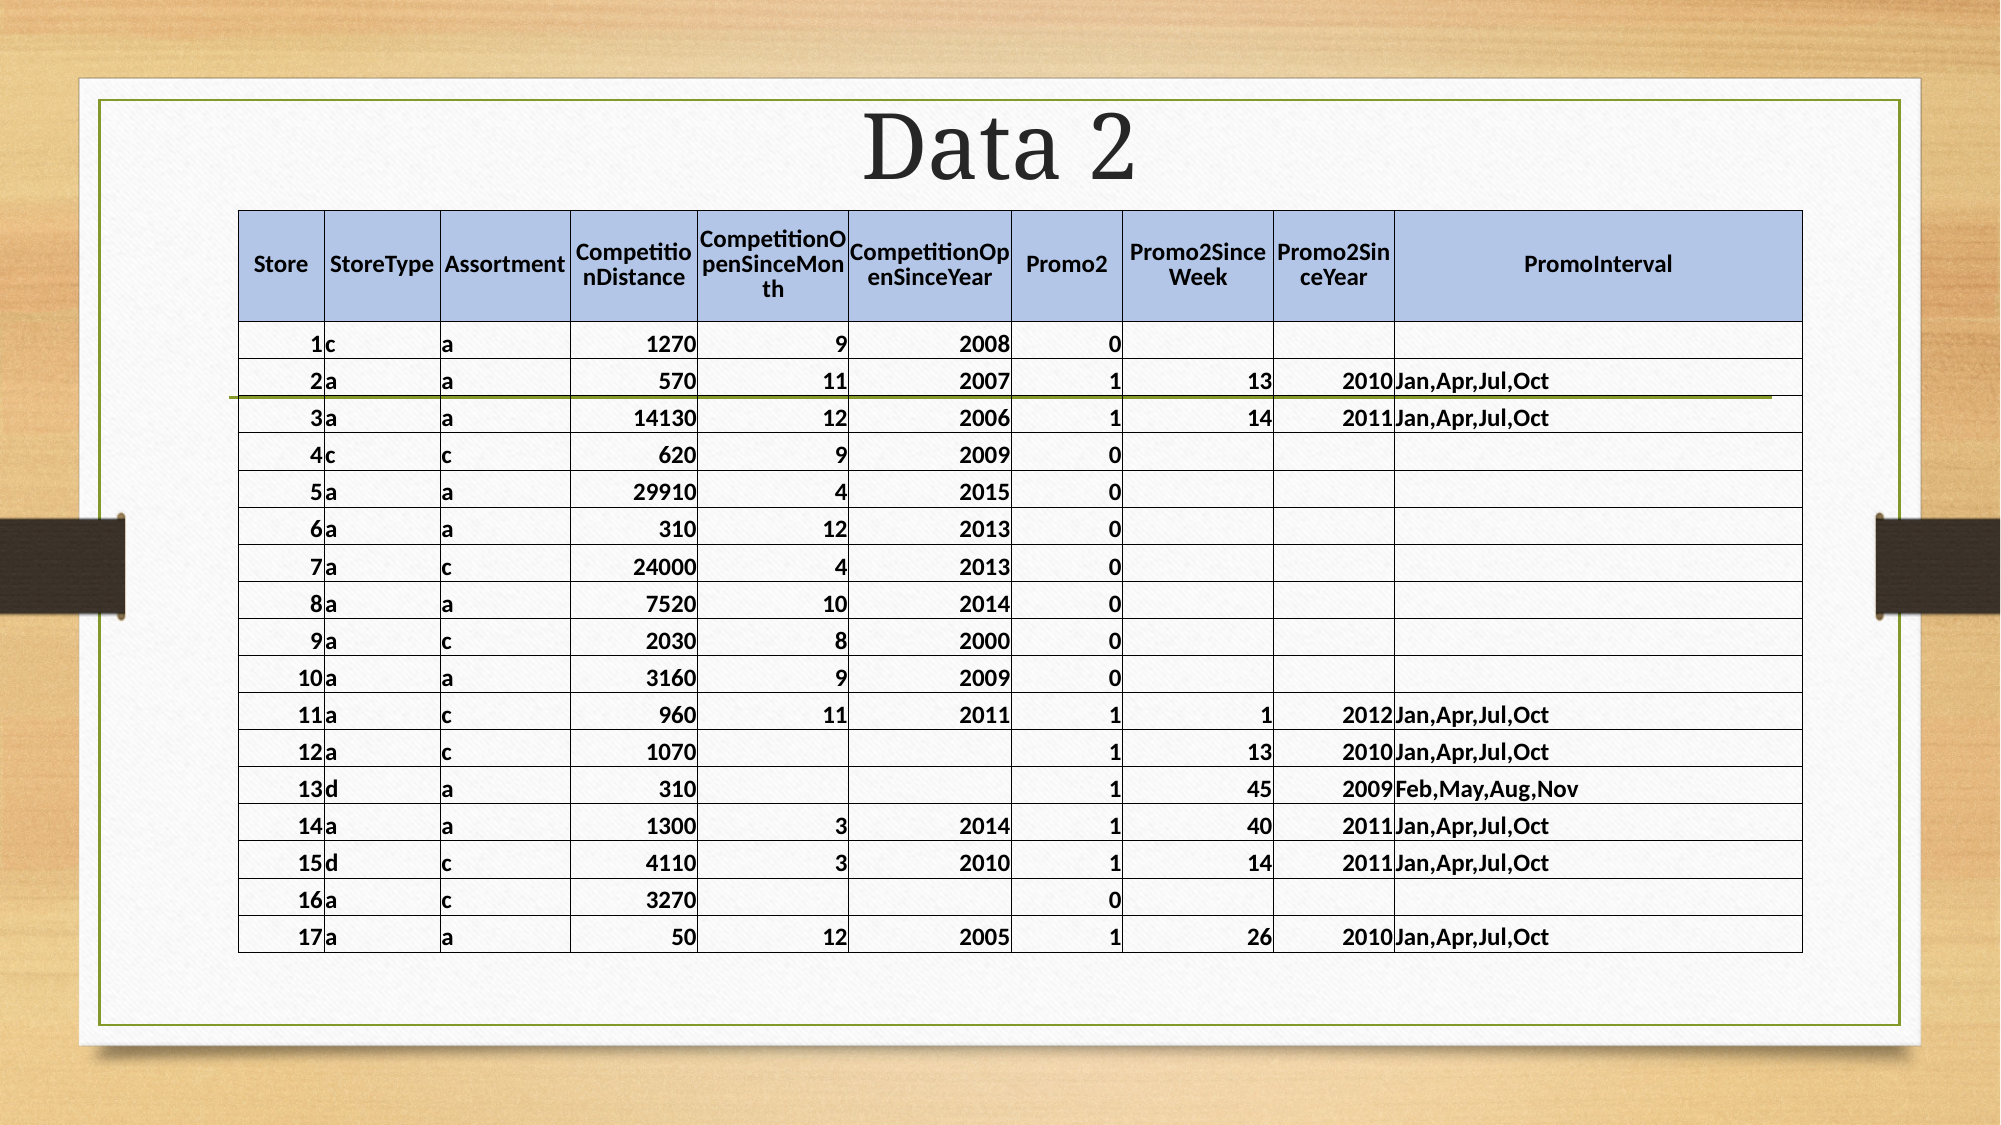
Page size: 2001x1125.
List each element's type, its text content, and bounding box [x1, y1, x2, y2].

table_cell 1 [1012, 693, 1122, 729]
table_cell Jan,Apr,Jul,Oct [1395, 841, 1802, 878]
table_cell a [441, 767, 570, 803]
table_cell c [441, 545, 570, 581]
table_cell Jan,Apr,Jul,Oct [1395, 804, 1802, 840]
table_cell 1 [1012, 804, 1122, 840]
table_cell a [441, 582, 570, 618]
table_header CompetitionOpenSinceMonth [698, 211, 848, 321]
table_cell d [325, 841, 440, 878]
table_cell 3 [698, 804, 848, 840]
table_cell 26 [1123, 916, 1273, 952]
table_header Assortment [441, 211, 570, 321]
table_cell 620 [571, 433, 697, 470]
table_cell a [325, 730, 440, 766]
table_cell a [325, 359, 440, 395]
table_cell [1274, 508, 1394, 544]
table_cell a [325, 396, 440, 432]
table_cell 17 [239, 916, 324, 952]
table_cell 4110 [571, 841, 697, 878]
table_cell 7 [239, 545, 324, 581]
table_cell 12 [239, 730, 324, 766]
table_cell [1123, 508, 1273, 544]
table_cell c [441, 730, 570, 766]
table_cell 1 [1012, 916, 1122, 952]
table_cell c [441, 693, 570, 729]
table_cell 1070 [571, 730, 697, 766]
table_cell 15 [239, 841, 324, 878]
table_cell 2010 [1274, 916, 1394, 952]
table_cell 40 [1123, 804, 1273, 840]
table_cell 3160 [571, 656, 697, 692]
table_cell 2009 [1274, 767, 1394, 803]
table_cell c [441, 841, 570, 878]
table_cell 0 [1012, 545, 1122, 581]
table_header Promo2SinceWeek [1123, 211, 1273, 321]
table_cell [1274, 879, 1394, 915]
table_cell a [325, 656, 440, 692]
table_cell [1274, 619, 1394, 655]
table_cell a [441, 804, 570, 840]
table_cell [849, 767, 1011, 803]
table_cell 5 [239, 471, 324, 507]
table_header Promo2 [1012, 211, 1122, 321]
table_cell 2009 [849, 656, 1011, 692]
table_cell 2011 [1274, 804, 1394, 840]
table_cell 10 [239, 656, 324, 692]
table_cell 2007 [849, 359, 1011, 395]
table_cell 2 [239, 359, 324, 395]
picture [0, 0, 2001, 1125]
table_cell c [325, 433, 440, 470]
table_cell a [325, 804, 440, 840]
table_cell 1300 [571, 804, 697, 840]
table_cell 4 [698, 471, 848, 507]
table_cell [698, 767, 848, 803]
table_cell [1274, 471, 1394, 507]
table_cell 1 [1012, 841, 1122, 878]
table_cell [849, 879, 1011, 915]
table_cell a [325, 582, 440, 618]
table_cell 1 [1012, 396, 1122, 432]
table_cell Jan,Apr,Jul,Oct [1395, 359, 1802, 395]
table_cell [1274, 322, 1394, 358]
table_cell a [441, 508, 570, 544]
table_cell c [441, 433, 570, 470]
table_cell 14 [1123, 396, 1273, 432]
table_cell 1 [1012, 730, 1122, 766]
table_cell 2015 [849, 471, 1011, 507]
table_cell 16 [239, 879, 324, 915]
table_cell 310 [571, 508, 697, 544]
table_cell [1395, 322, 1802, 358]
table_cell 12 [698, 916, 848, 952]
table_cell 9 [239, 619, 324, 655]
table_cell [1274, 582, 1394, 618]
table_cell 50 [571, 916, 697, 952]
table_cell a [441, 471, 570, 507]
table_cell 0 [1012, 508, 1122, 544]
table_cell 1 [1012, 767, 1122, 803]
table_cell [1123, 656, 1273, 692]
table_cell 0 [1012, 322, 1122, 358]
table_cell 0 [1012, 619, 1122, 655]
table_cell 3270 [571, 879, 697, 915]
table_cell 1 [1123, 693, 1273, 729]
table_cell 29910 [571, 471, 697, 507]
table_cell [1395, 879, 1802, 915]
table_cell 6 [239, 508, 324, 544]
table_cell 2010 [1274, 730, 1394, 766]
table_cell 2008 [849, 322, 1011, 358]
table_cell d [325, 767, 440, 803]
table_cell [698, 879, 848, 915]
table_cell a [441, 916, 570, 952]
table_cell a [325, 619, 440, 655]
table_cell 0 [1012, 879, 1122, 915]
table_cell a [325, 471, 440, 507]
table_cell 2006 [849, 396, 1011, 432]
table_cell [1395, 545, 1802, 581]
table_cell [1395, 433, 1802, 470]
table_cell 45 [1123, 767, 1273, 803]
table_cell a [325, 545, 440, 581]
table_cell 2014 [849, 804, 1011, 840]
table_cell 2005 [849, 916, 1011, 952]
table_cell [1395, 471, 1802, 507]
table_cell 0 [1012, 433, 1122, 470]
table_cell a [441, 396, 570, 432]
table_header PromoInterval [1395, 211, 1802, 321]
table_cell 11 [698, 693, 848, 729]
title Data 2 [212, 35, 1788, 250]
table_cell 1270 [571, 322, 697, 358]
table_cell [1123, 879, 1273, 915]
table_cell 1 [1012, 359, 1122, 395]
table_cell Jan,Apr,Jul,Oct [1395, 396, 1802, 432]
table_cell 2000 [849, 619, 1011, 655]
table_cell Jan,Apr,Jul,Oct [1395, 730, 1802, 766]
table_cell [1395, 582, 1802, 618]
table_cell Jan,Apr,Jul,Oct [1395, 693, 1802, 729]
table_header Store [239, 211, 324, 321]
table_cell [698, 730, 848, 766]
table_cell 2010 [1274, 359, 1394, 395]
table_cell c [441, 619, 570, 655]
table_cell 2009 [849, 433, 1011, 470]
table_cell 13 [1123, 359, 1273, 395]
table_cell 13 [1123, 730, 1273, 766]
table_cell c [441, 879, 570, 915]
table_cell [1123, 619, 1273, 655]
table_cell [849, 730, 1011, 766]
table_cell 7520 [571, 582, 697, 618]
table_cell 3 [698, 841, 848, 878]
table_cell 4 [698, 545, 848, 581]
table_cell 310 [571, 767, 697, 803]
table_cell 1 [239, 322, 324, 358]
table_cell 14130 [571, 396, 697, 432]
table_cell 9 [698, 433, 848, 470]
table_cell 2013 [849, 508, 1011, 544]
table_cell 10 [698, 582, 848, 618]
table_cell Jan,Apr,Jul,Oct [1395, 916, 1802, 952]
table_cell 9 [698, 322, 848, 358]
table_cell a [325, 693, 440, 729]
table_cell 24000 [571, 545, 697, 581]
table_cell 2011 [849, 693, 1011, 729]
table_cell 2010 [849, 841, 1011, 878]
table_cell 12 [698, 508, 848, 544]
table_header CompetitionOpenSinceYear [849, 211, 1011, 321]
table_cell [1123, 545, 1273, 581]
table_cell 2011 [1274, 396, 1394, 432]
table_cell 9 [698, 656, 848, 692]
table_cell Feb,May,Aug,Nov [1395, 767, 1802, 803]
table_cell 2014 [849, 582, 1011, 618]
table_cell a [441, 359, 570, 395]
table_cell [1123, 471, 1273, 507]
table_cell 570 [571, 359, 697, 395]
table_cell 8 [698, 619, 848, 655]
table_cell a [441, 656, 570, 692]
table_cell 11 [698, 359, 848, 395]
table_cell [1395, 508, 1802, 544]
table_cell [1274, 433, 1394, 470]
table_cell [1395, 619, 1802, 655]
table_cell c [325, 322, 440, 358]
table_cell [1274, 545, 1394, 581]
table_cell 8 [239, 582, 324, 618]
table_cell [1123, 582, 1273, 618]
table_header StoreType [325, 211, 440, 321]
table_cell 3 [239, 396, 324, 432]
table_cell 4 [239, 433, 324, 470]
table_cell 11 [239, 693, 324, 729]
table_cell 14 [239, 804, 324, 840]
table_cell 2012 [1274, 693, 1394, 729]
table_cell 0 [1012, 471, 1122, 507]
table_cell 2011 [1274, 841, 1394, 878]
table_cell [1123, 322, 1273, 358]
table_cell a [325, 508, 440, 544]
table_header Promo2SinceYear [1274, 211, 1394, 321]
table_cell [1274, 656, 1394, 692]
table_cell 14 [1123, 841, 1273, 878]
table_header CompetitionDistance [571, 211, 697, 321]
table_cell 960 [571, 693, 697, 729]
table_cell 0 [1012, 656, 1122, 692]
table_cell 2030 [571, 619, 697, 655]
table_cell 13 [239, 767, 324, 803]
table_cell 2013 [849, 545, 1011, 581]
table_cell 12 [698, 396, 848, 432]
table_cell [1123, 433, 1273, 470]
table_cell [1395, 656, 1802, 692]
table_cell a [325, 879, 440, 915]
table_cell a [441, 322, 570, 358]
table_cell a [325, 916, 440, 952]
table_cell 0 [1012, 582, 1122, 618]
